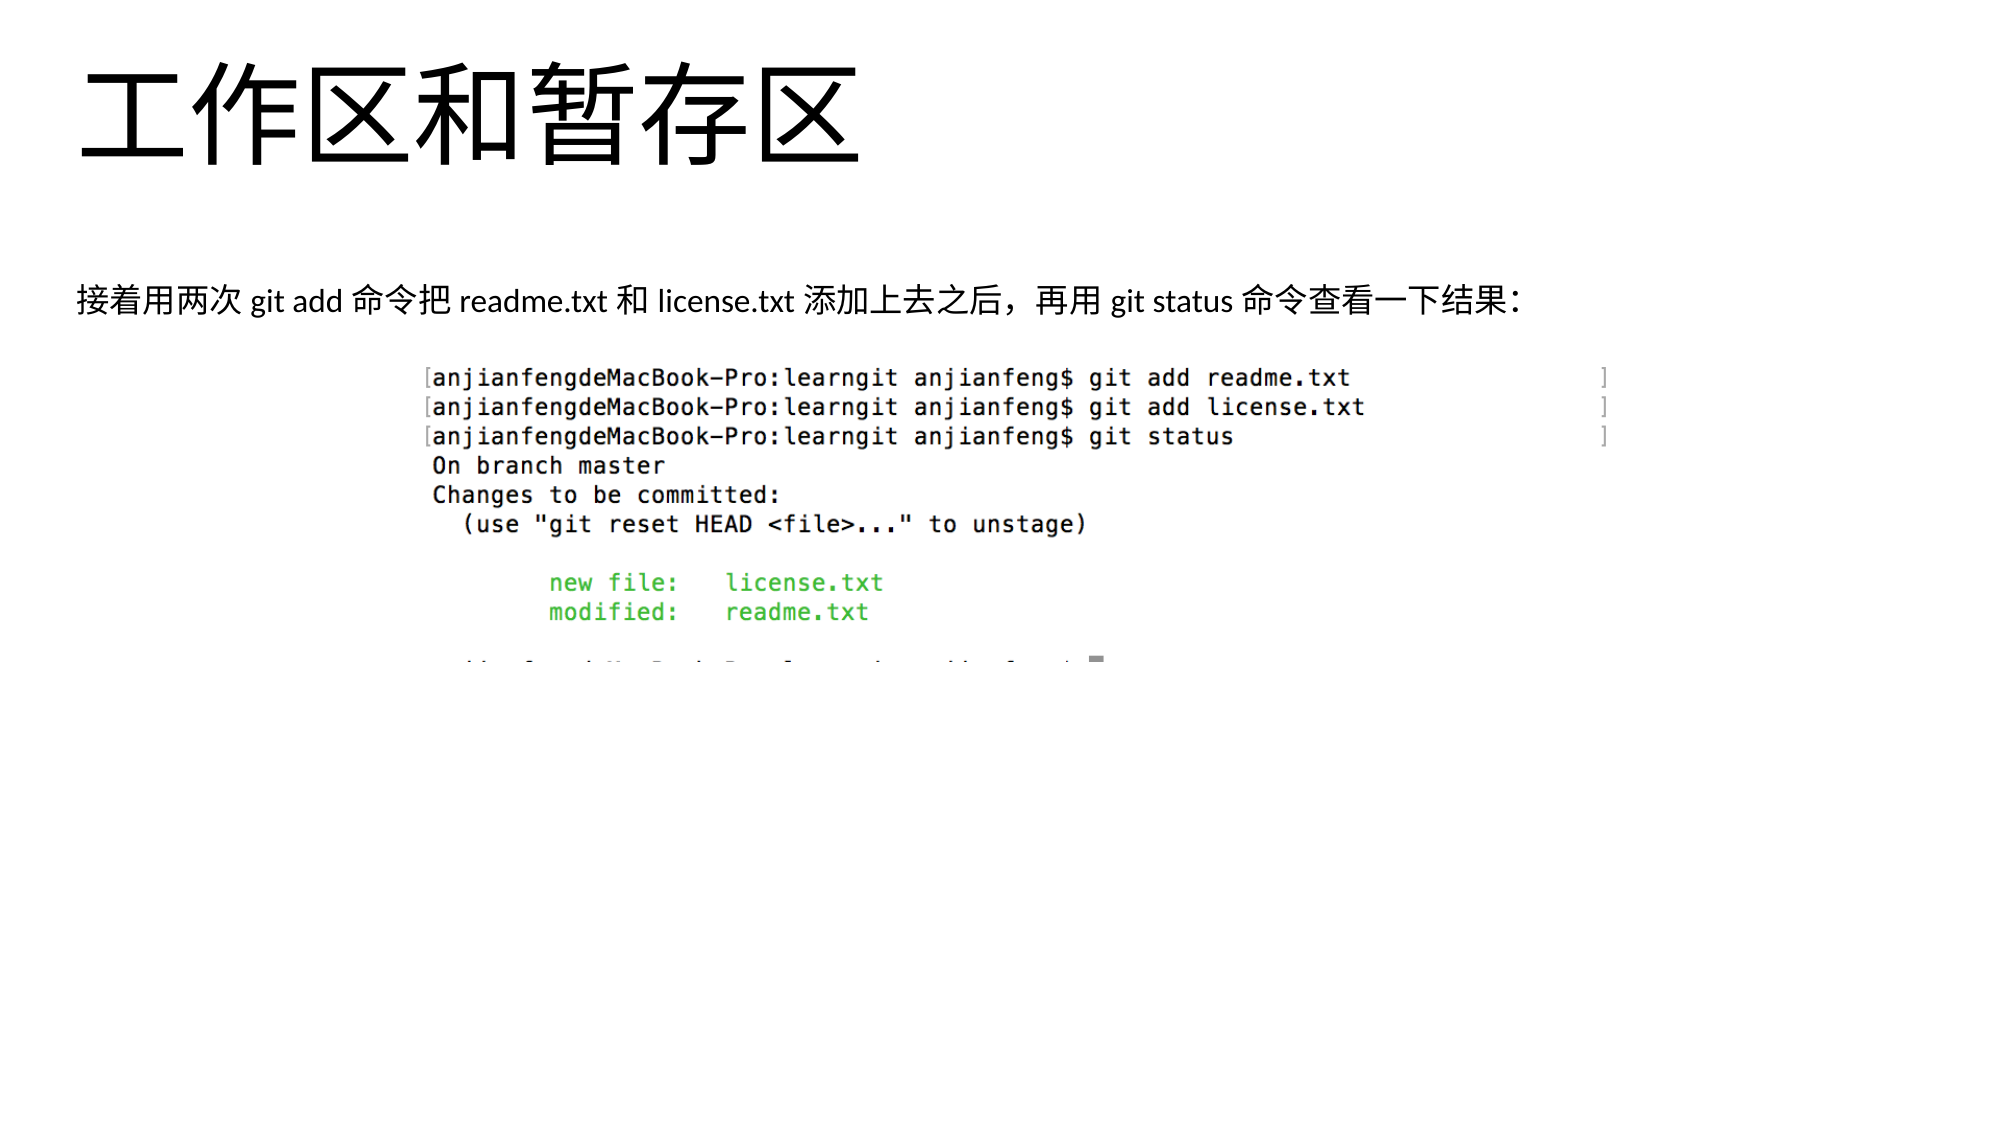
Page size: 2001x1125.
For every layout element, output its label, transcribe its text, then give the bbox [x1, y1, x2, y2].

title 工作区和暂存区 [61, 50, 1307, 189]
picture [422, 367, 1608, 662]
subtitle 接着用两次git add命令把readme.txt和license.txt添加上去之后，再用git status命令查看一下结果： [61, 276, 1921, 992]
